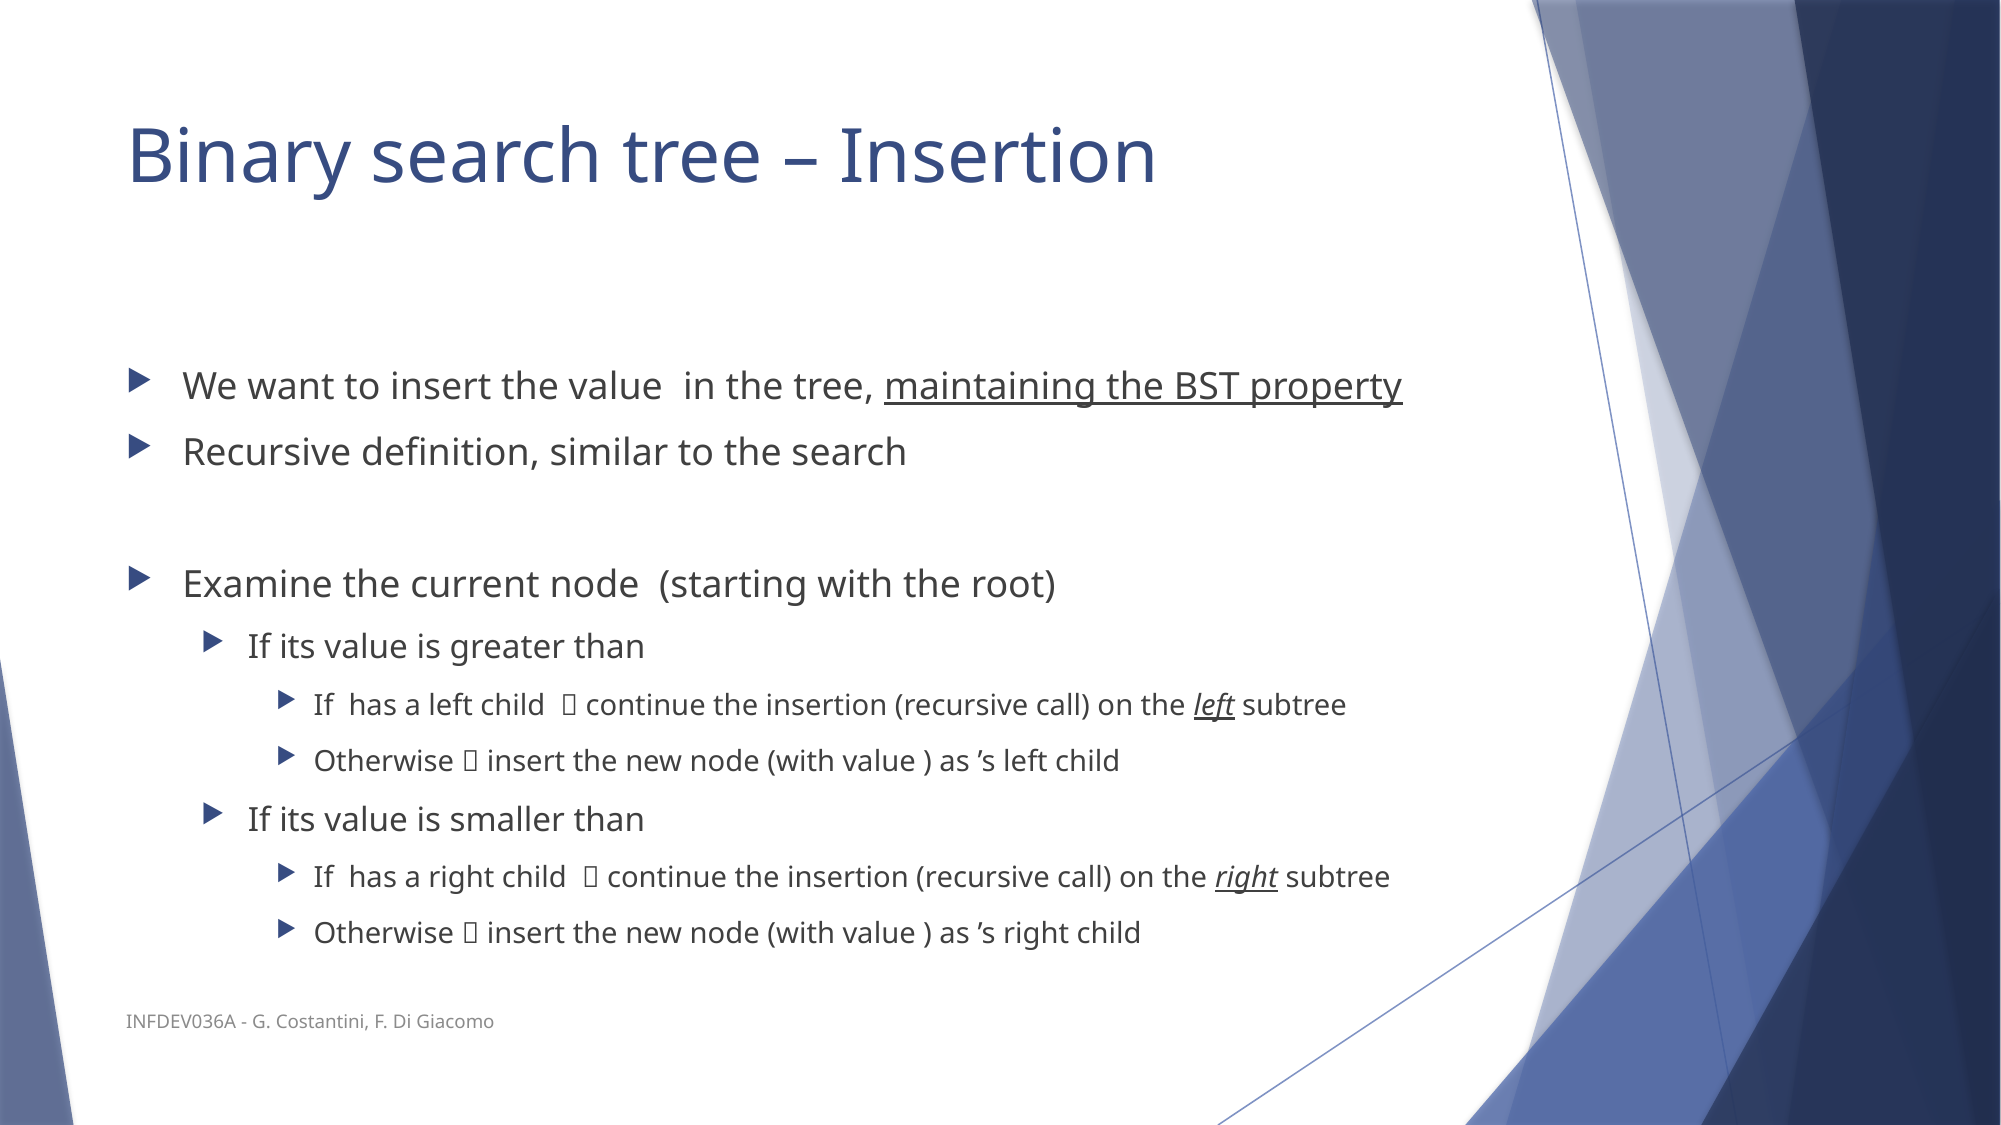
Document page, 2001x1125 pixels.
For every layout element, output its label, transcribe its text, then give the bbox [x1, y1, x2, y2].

title Binary search tree – Insertion [111, 99, 1522, 317]
footer INFDEV036A - G. Costantini, F. Di Giacomo [111, 991, 1145, 1051]
